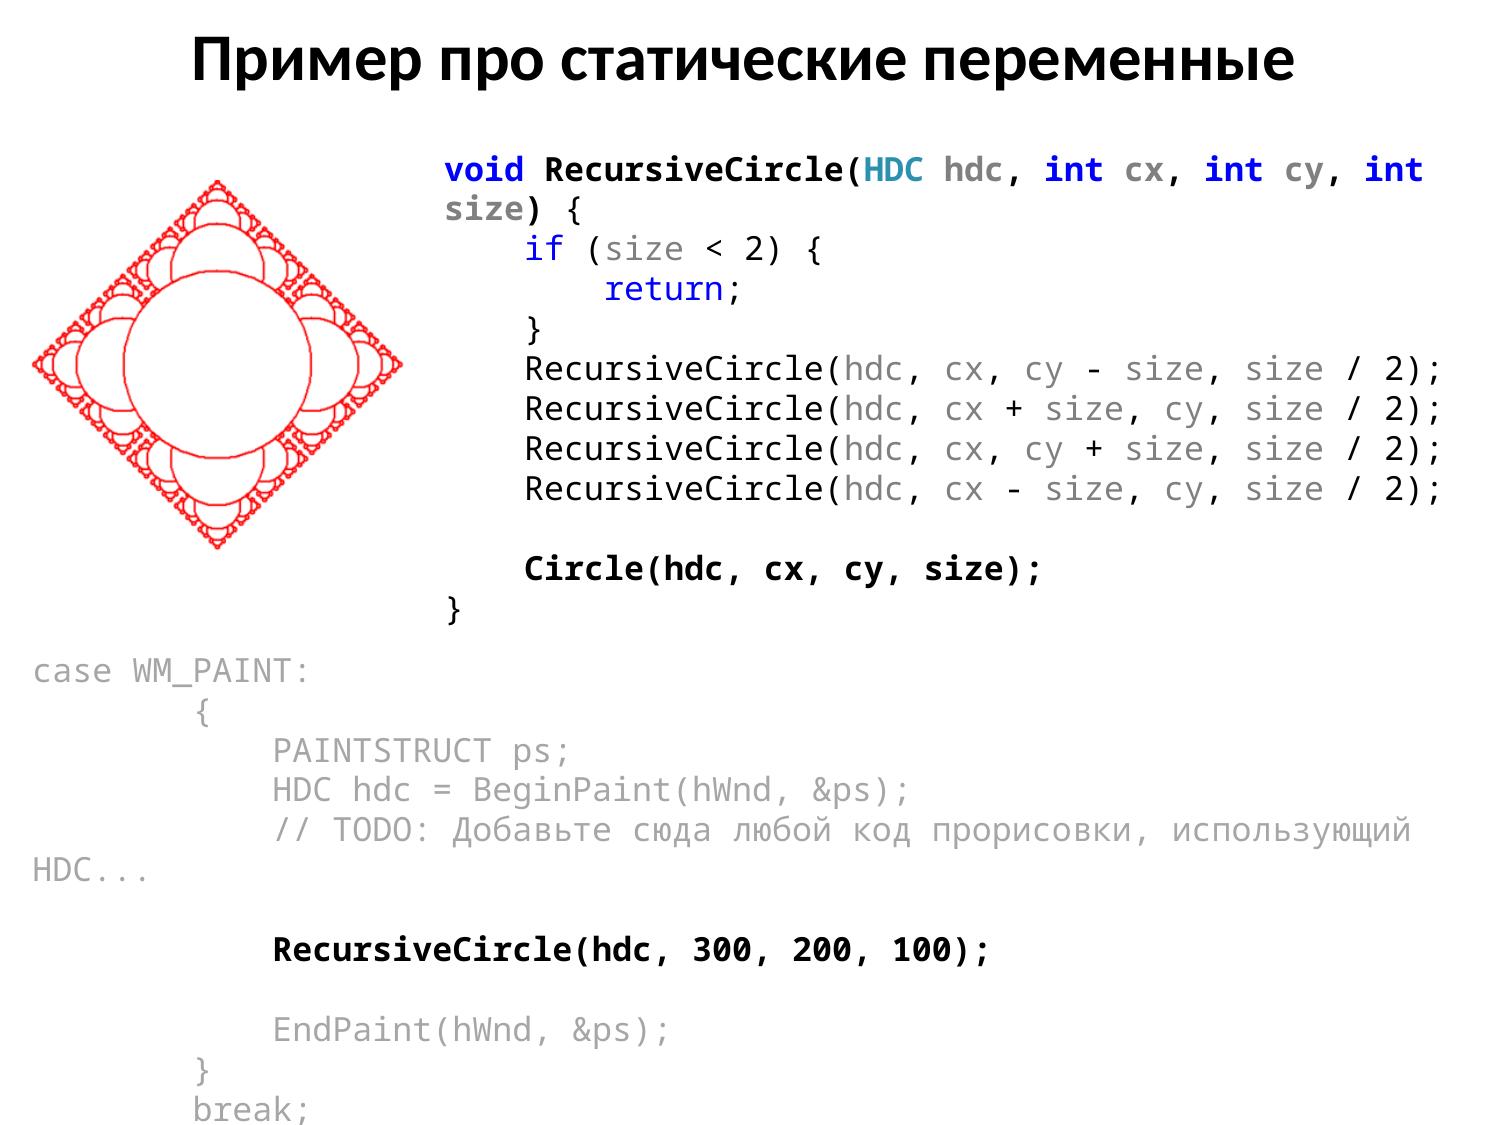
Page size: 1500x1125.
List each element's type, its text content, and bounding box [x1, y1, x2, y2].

picture [17, 180, 413, 556]
text_box case WM_PAINT: { PAINTSTRUCT ps; HDC hdc = BeginPaint(hWnd, &ps); // TODO: Добавьте сюда любой код прорисовки, использующий HDC... RecursiveCircle(hdc, 300, 200, 100); EndPaint(hWnd, &ps); } break; [17, 641, 1483, 1125]
title Пример про статические переменные [29, 19, 1459, 88]
text_box void RecursiveCircle(HDC hdc, int cx, int cy, int size) { if (size < 2) { return; } RecursiveCircle(hdc, cx, cy - size, size / 2); RecursiveCircle(hdc, cx + size, cy, size / 2); RecursiveCircle(hdc, cx, cy + size, size / 2); RecursiveCircle(hdc, cx - size, cy, size / 2); Circle(hdc, cx, cy, size); } [429, 140, 1500, 635]
